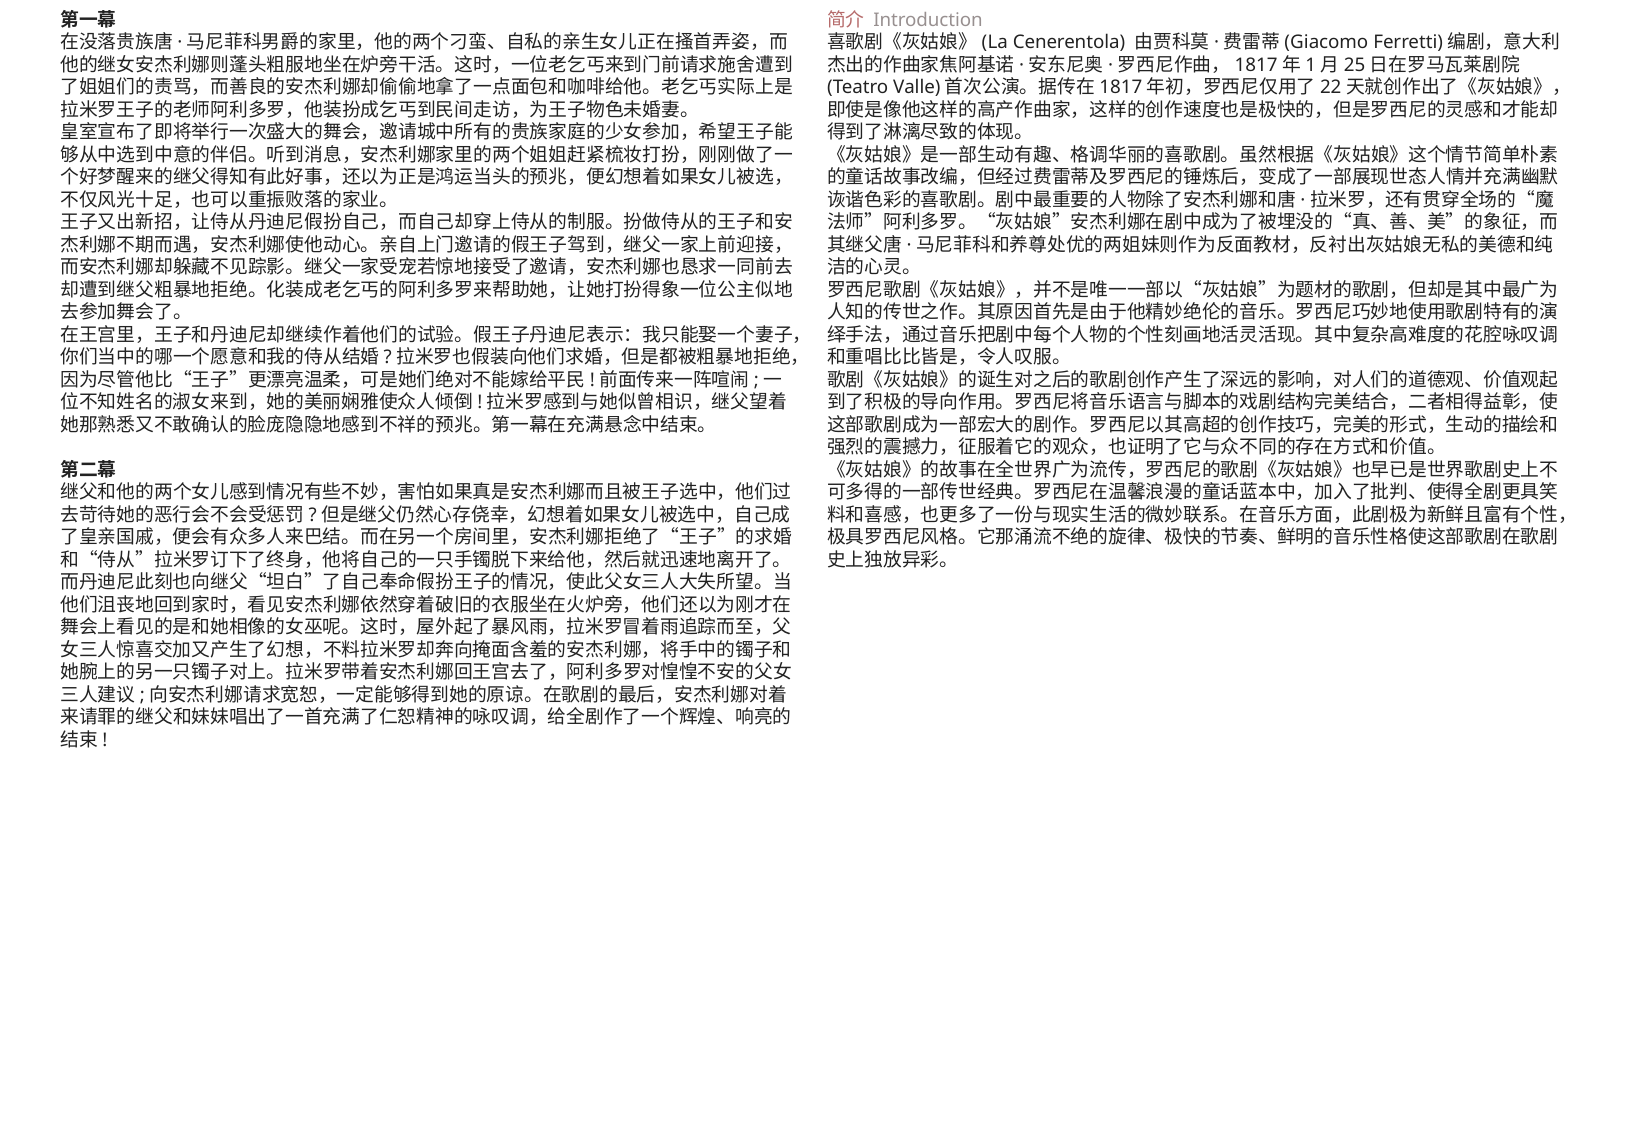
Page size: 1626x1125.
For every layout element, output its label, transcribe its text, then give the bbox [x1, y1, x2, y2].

text_box 第一幕 在没落贵族唐·马尼菲科男爵的家里，他的两个刁蛮、自私的亲生女儿正在搔首弄姿，而他的继女安杰利娜则蓬头粗服地坐在炉旁干活。这时，一位老乞丐来到门前请求施舍遭到了姐姐们的责骂，而善良的安杰利娜却偷偷地拿了一点面包和咖啡给他。老乞丐实际上是拉米罗王子的老师阿利多罗，他装扮成乞丐到民间走访，为王子物色未婚妻。 皇室宣布了即将举行一次盛大的舞会，邀请城中所有的贵族家庭的少女参加，希望王子能够从中选到中意的伴侣。听到消息，安杰利娜家里的两个姐姐赶紧梳妆打扮，刚刚做了一个好梦醒来的继父得知有此好事，还以为正是鸿运当头的预兆，便幻想着如果女儿被选，不仅风光十足，也可以重振败落的家业。 王子又出新招，让侍从丹迪尼假扮自己，而自己却穿上侍从的制服。扮做侍从的王子和安杰利娜不期而遇，安杰利娜使他动心。亲自上门邀请的假王子驾到，继父一家上前迎接，而安杰利娜却躲藏不见踪影。继父一家受宠若惊地接受了邀请，安杰利娜也恳求一同前去却遭到继父粗暴地拒绝。化装成老乞丐的阿利多罗来帮助她，让她打扮得象一位公主似地去参加舞会了。 在王宫里，王子和丹迪尼却继续作着他们的试验。假王子丹迪尼表示：我只能娶一个妻子，你们当中的哪一个愿意和我的侍从结婚?拉米罗也假装向他们求婚，但是都被粗暴地拒绝，因为尽管他比“王子”更漂亮温柔，可是她们绝对不能嫁给平民!前面传来一阵喧闹;一位不知姓名的淑女来到，她的美丽娴雅使众人倾倒!拉米罗感到与她似曾相识，继父望着她那熟悉又不敢确认的脸庞隐隐地感到不祥的预兆。第一幕在充满悬念中结束。 第二幕 继父和他的两个女儿感到情况有些不妙，害怕如果真是安杰利娜而且被王子选中，他们过去苛待她的恶行会不会受惩罚?但是继父仍然心存侥幸，幻想着如果女儿被选中，自己成了皇亲国戚，便会有众多人来巴结。而在另一个房间里，安杰利娜拒绝了“王子”的求婚和“侍从”拉米罗订下了终身，他将自己的一只手镯脱下来给他，然后就迅速地离开了。而丹迪尼此刻也向继父“坦白”了自己奉命假扮王子的情况，使此父女三人大失所望。当他们沮丧地回到家时，看见安杰利娜依然穿着破旧的衣服坐在火炉旁，他们还以为刚才在舞会上看见的是和她相像的女巫呢。这时，屋外起了暴风雨，拉米罗冒着雨追踪而至，父女三人惊喜交加又产生了幻想，不料拉米罗却奔向掩面含羞的安杰利娜，将手中的镯子和她腕上的另一只镯子对上。拉米罗带着安杰利娜回王宫去了，阿利多罗对惶惶不安的父女三人建议;向安杰利娜请求宽恕，一定能够得到她的原谅。在歌剧的最后，安杰利娜对着来请罪的继父和妹妹唱出了一首充满了仁恕精神的咏叹调，给全剧作了一个辉煌、响亮的结束! [45, 0, 813, 803]
text_box 简介 Introduction 喜歌剧《灰姑娘》(La Cenerentola) 由贾科莫·费雷蒂(Giacomo Ferretti)编剧，意大利杰出的作曲家焦阿基诺·安东尼奥·罗西尼作曲，1817年1月25日在罗马瓦莱剧院(Teatro Valle)首次公演。据传在1817年初，罗西尼仅用了22天就创作出了《灰姑娘》，即使是像他这样的高产作曲家，这样的创作速度也是极快的，但是罗西尼的灵感和才能却得到了淋漓尽致的体现。 《灰姑娘》是一部生动有趣、格调华丽的喜歌剧。虽然根据《灰姑娘》这个情节简单朴素的童话故事改编，但经过费雷蒂及罗西尼的锤炼后，变成了一部展现世态人情并充满幽默诙谐色彩的喜歌剧。剧中最重要的人物除了安杰利娜和唐·拉米罗，还有贯穿全场的“魔法师”阿利多罗。“灰姑娘”安杰利娜在剧中成为了被埋没的“真、善、美”的象征，而其继父唐·马尼菲科和养尊处优的两姐妹则作为反面教材，反衬出灰姑娘无私的美德和纯洁的心灵。 罗西尼歌剧《灰姑娘》，并不是唯一一部以“灰姑娘”为题材的歌剧，但却是其中最广为人知的传世之作。其原因首先是由于他精妙绝伦的音乐。罗西尼巧妙地使用歌剧特有的演绎手法，通过音乐把剧中每个人物的个性刻画地活灵活现。其中复杂高难度的花腔咏叹调和重唱比比皆是，令人叹服。 歌剧《灰姑娘》的诞生对之后的歌剧创作产生了深远的影响，对人们的道德观、价值观起到了积极的导向作用。罗西尼将音乐语言与脚本的戏剧结构完美结合，二者相得益彰，使这部歌剧成为一部宏大的剧作。罗西尼以其高超的创作技巧，完美的形式，生动的描绘和强烈的震撼力，征服着它的观众，也证明了它与众不同的存在方式和价值。 《灰姑娘》的故事在全世界广为流传，罗西尼的歌剧《灰姑娘》也早已是世界歌剧史上不可多得的一部传世经典。罗西尼在温馨浪漫的童话蓝本中，加入了批判、使得全剧更具笑料和喜感，也更多了一份与现实生活的微妙联系。在音乐方面，此剧极为新鲜且富有个性，极具罗西尼风格。它那涌流不绝的旋律、极快的节奏、鲜明的音乐性格使这部歌剧在歌剧史上独放异彩。 [812, 0, 1580, 578]
